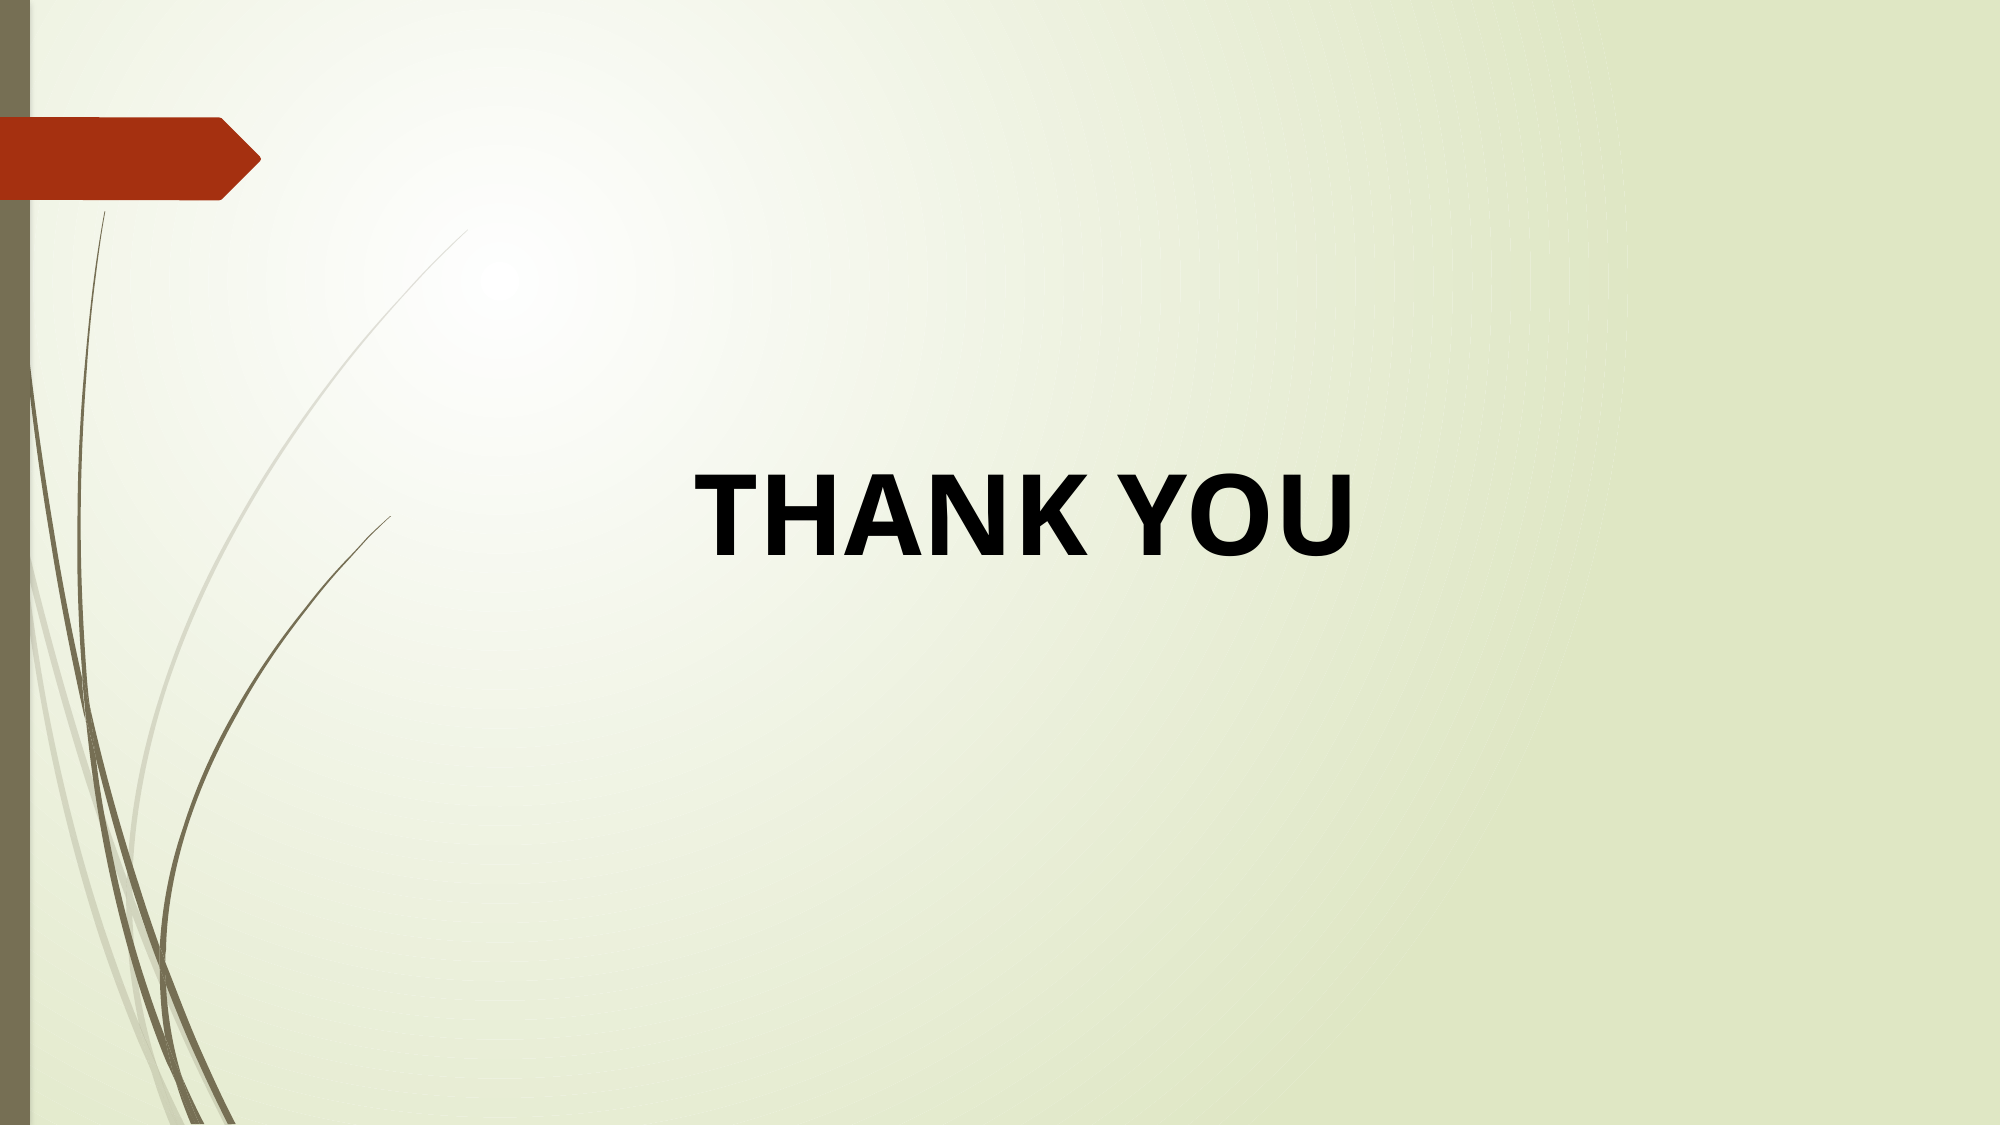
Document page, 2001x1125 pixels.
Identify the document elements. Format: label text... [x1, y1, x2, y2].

text_box THANK YOU [678, 435, 1499, 586]
